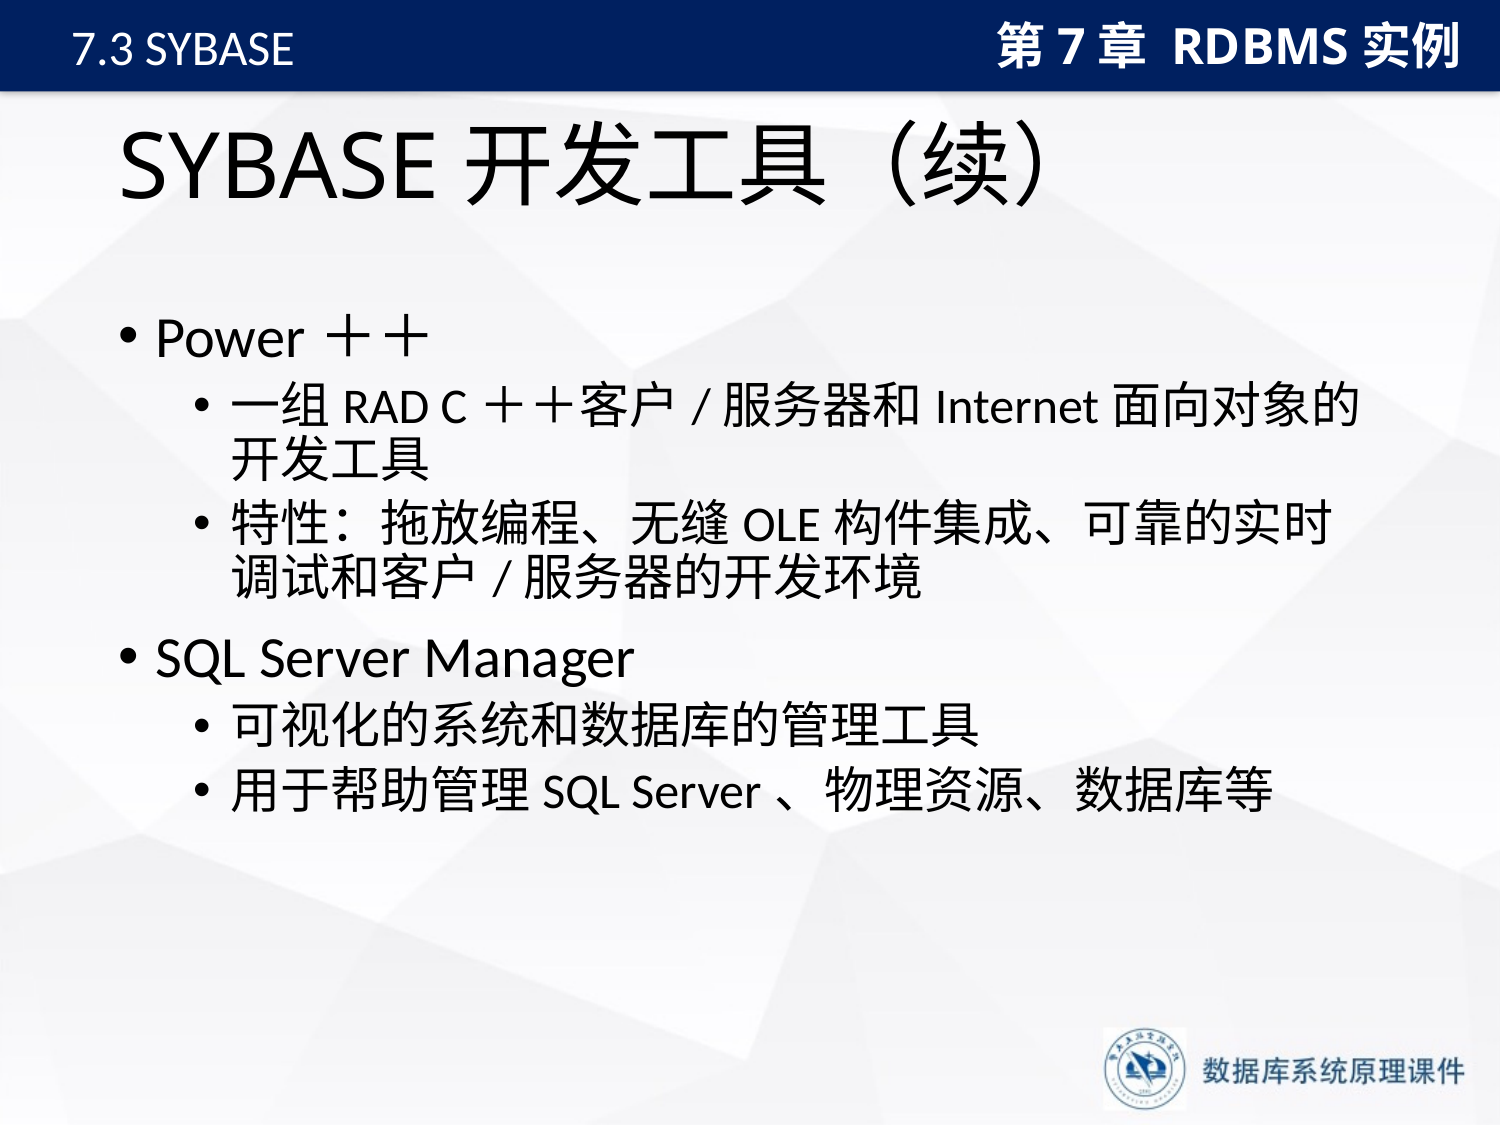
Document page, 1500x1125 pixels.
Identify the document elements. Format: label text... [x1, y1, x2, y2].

picture [0, 92, 1500, 1125]
text_box 第7章 RDBMS实例 [980, 7, 1477, 82]
text_box [0, 0, 1500, 92]
text_box 7.3 SYBASE [56, 8, 311, 83]
list Power＋＋ 一组RAD C＋＋客户/服务器和Internet面向对象的开发工具 特性：拖放编程、无缝OLE构件集成、可靠的实时调试和客户/服务器的开发环境 SQL Server Manager 可视化的系统和数据库的管理工具 用于帮助管理SQL Server、物理资源、数据库等 [103, 299, 1397, 1014]
title SYBASE开发工具（续） [103, 100, 1397, 278]
